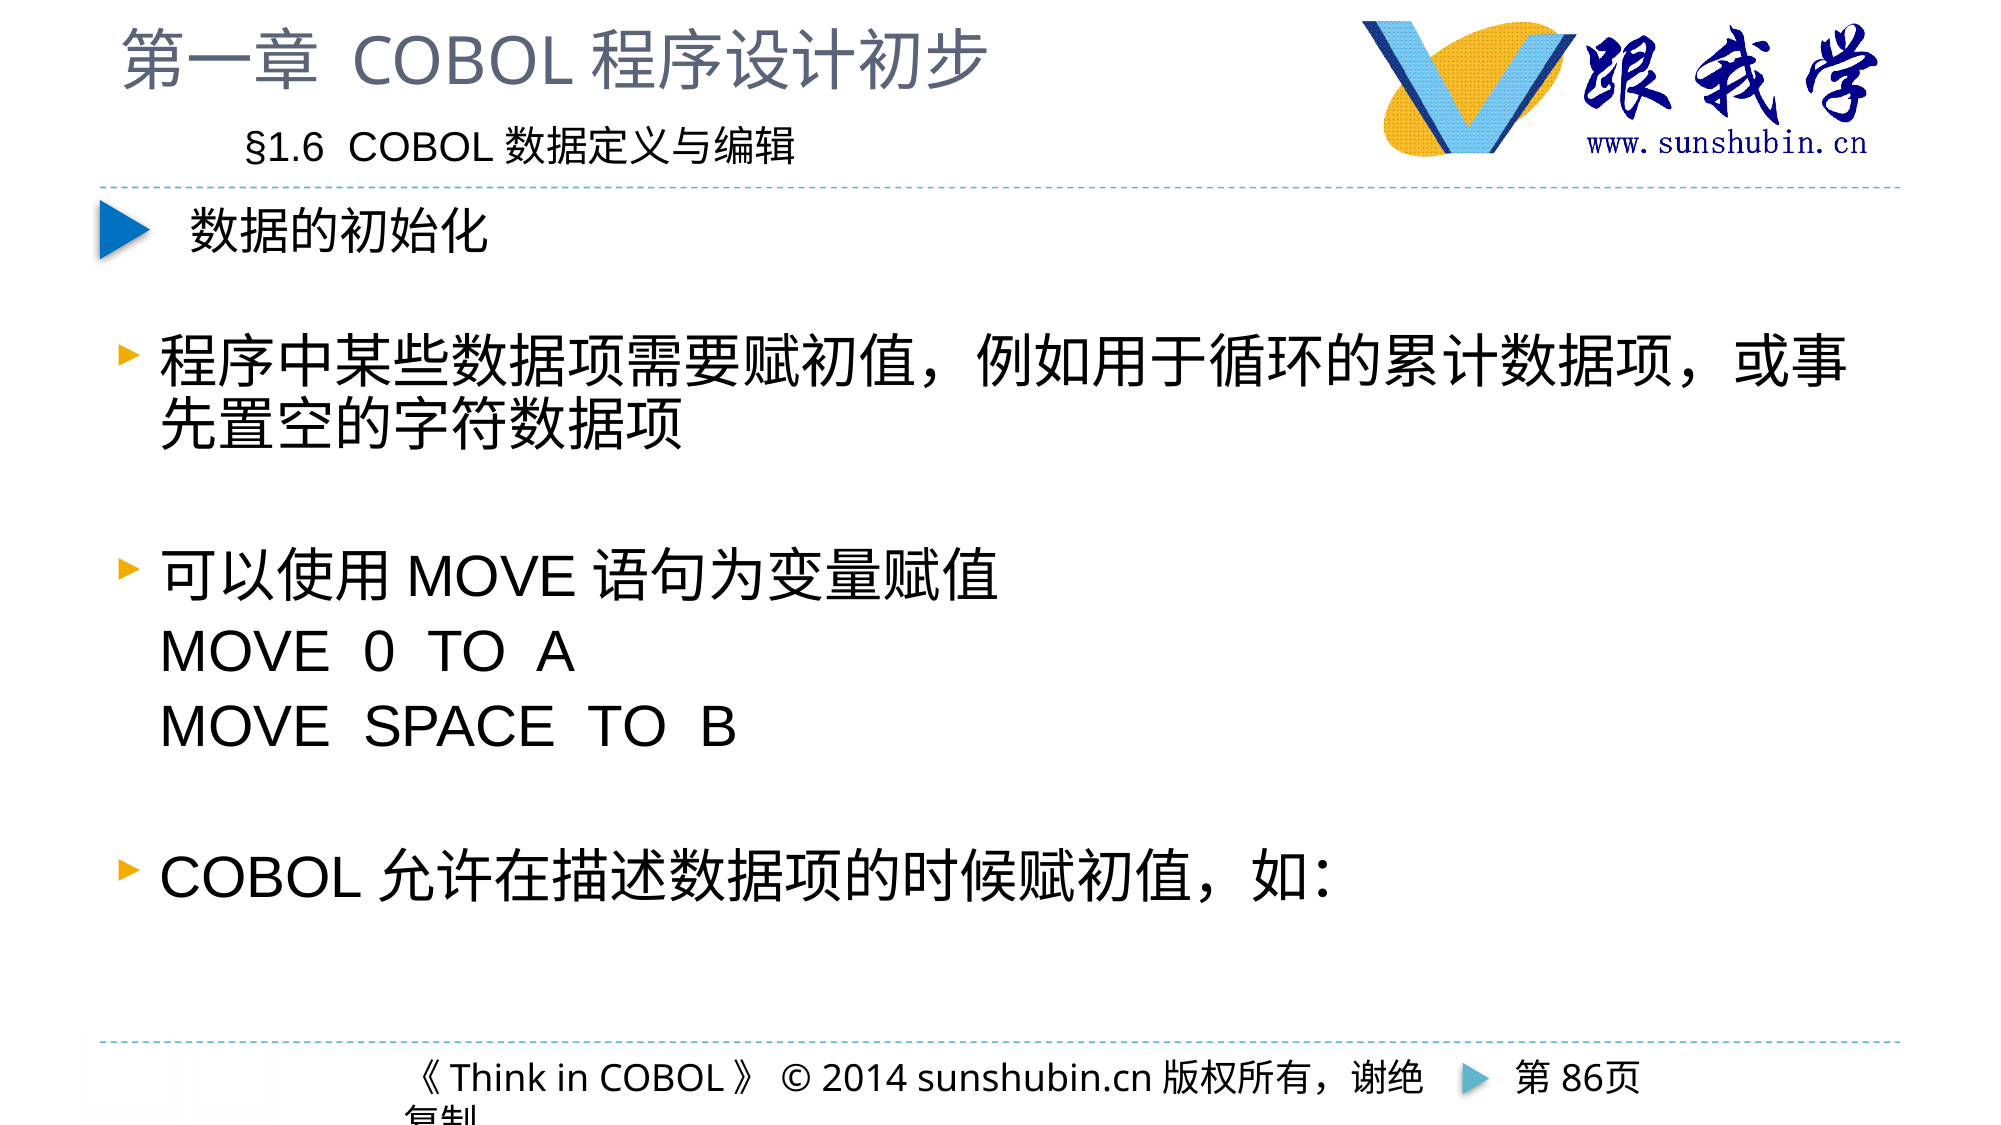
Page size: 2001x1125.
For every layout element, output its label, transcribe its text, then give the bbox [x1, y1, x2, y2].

list 数据的初始化 [175, 192, 1305, 268]
title 第一章 COBOL程序设计初步 [105, 10, 1305, 99]
list 程序中某些数据项需要赋初值，例如用于循环的累计数据项，或事先置空的字符数据项 可以使用MOVE语句为变量赋值 MOVE 0 TO A MOVE SPACE TO B COBOL允许在描述数据项的时候赋初值，如： [99, 287, 1900, 1025]
list §1.6 COBOL数据定义与编辑 [217, 118, 1305, 182]
picture [1344, 0, 1900, 177]
